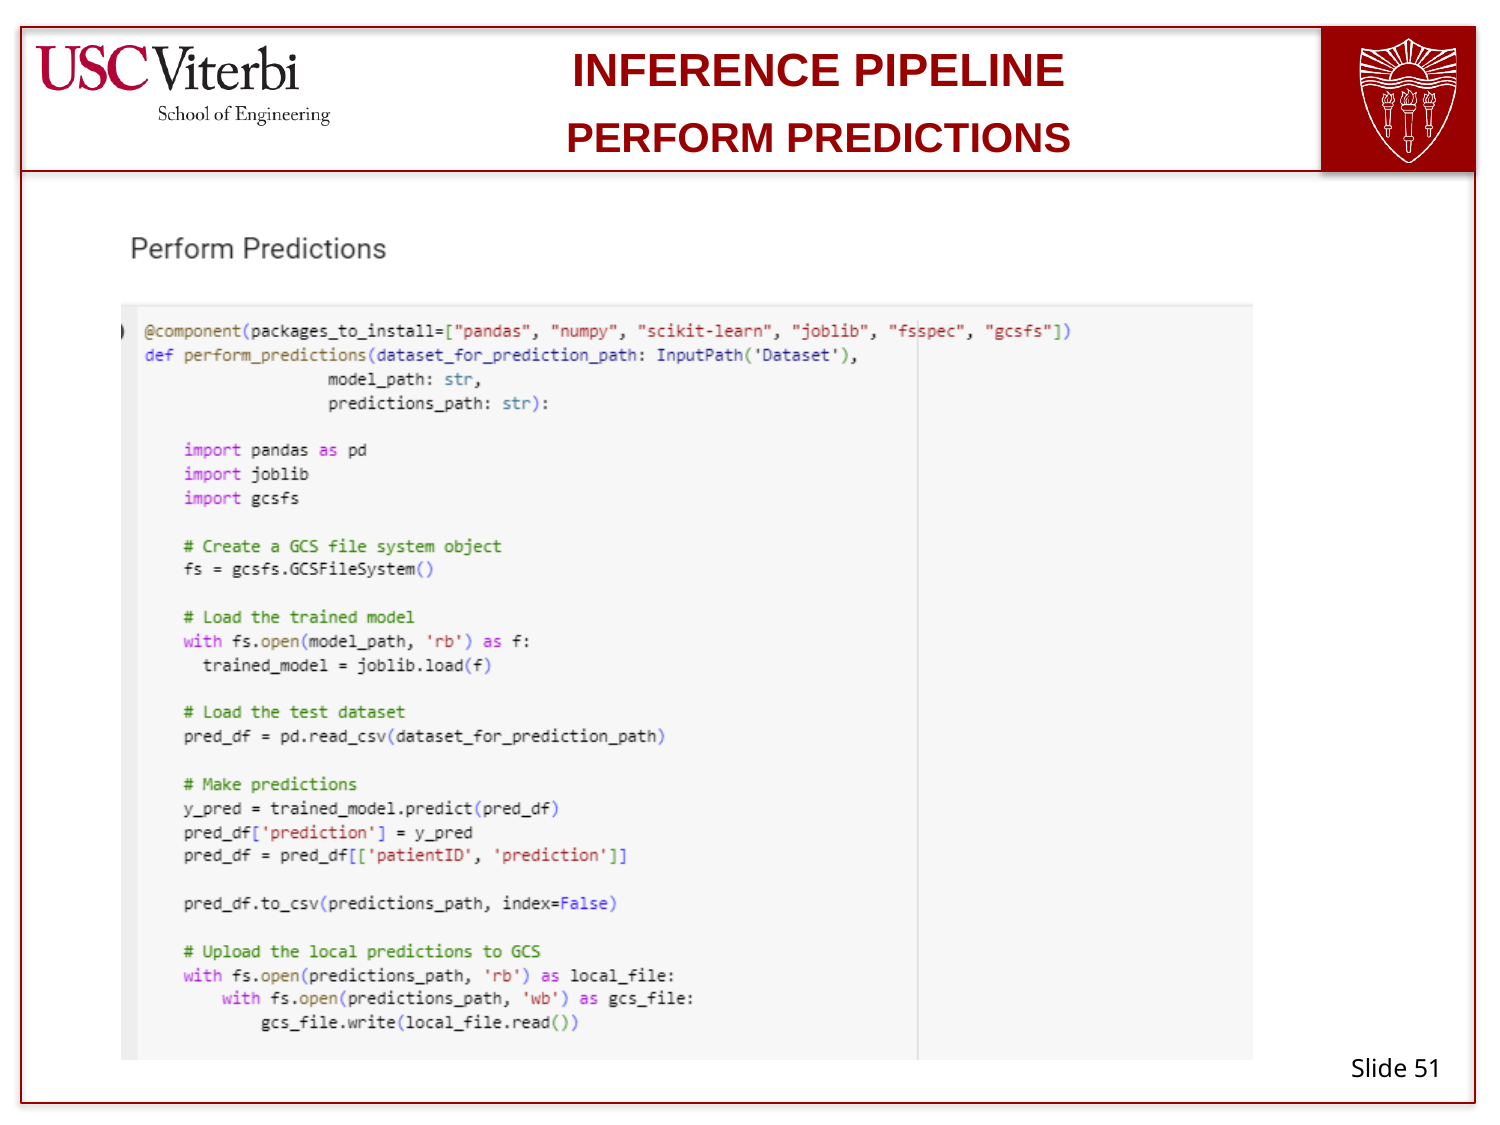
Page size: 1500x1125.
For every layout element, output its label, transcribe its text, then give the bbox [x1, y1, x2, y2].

picture [121, 209, 1254, 1060]
list Perform predictions [333, 103, 1304, 165]
title Inference Pipeline [333, 33, 1304, 103]
